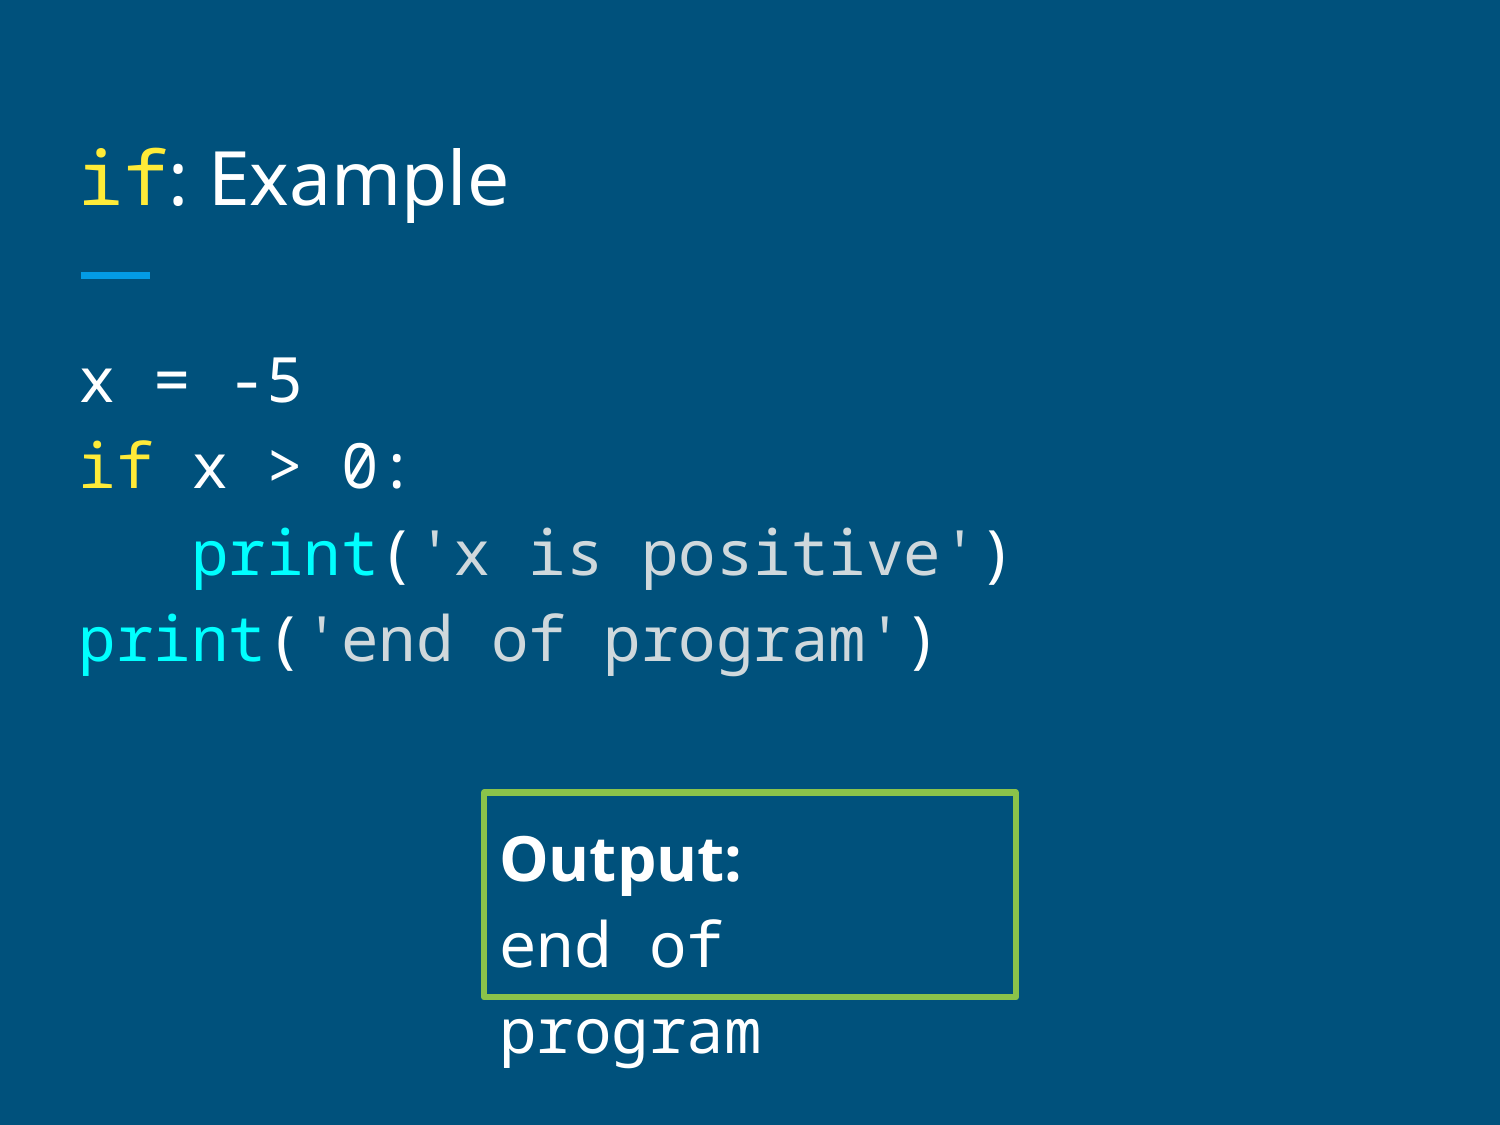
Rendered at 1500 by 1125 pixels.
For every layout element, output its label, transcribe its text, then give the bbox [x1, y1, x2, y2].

list x = -5 if x > 0: print('x is positive') print('end of program') [63, 313, 1480, 1106]
title if: Example [63, 100, 1437, 251]
text_box Output: end of program [484, 792, 1016, 998]
